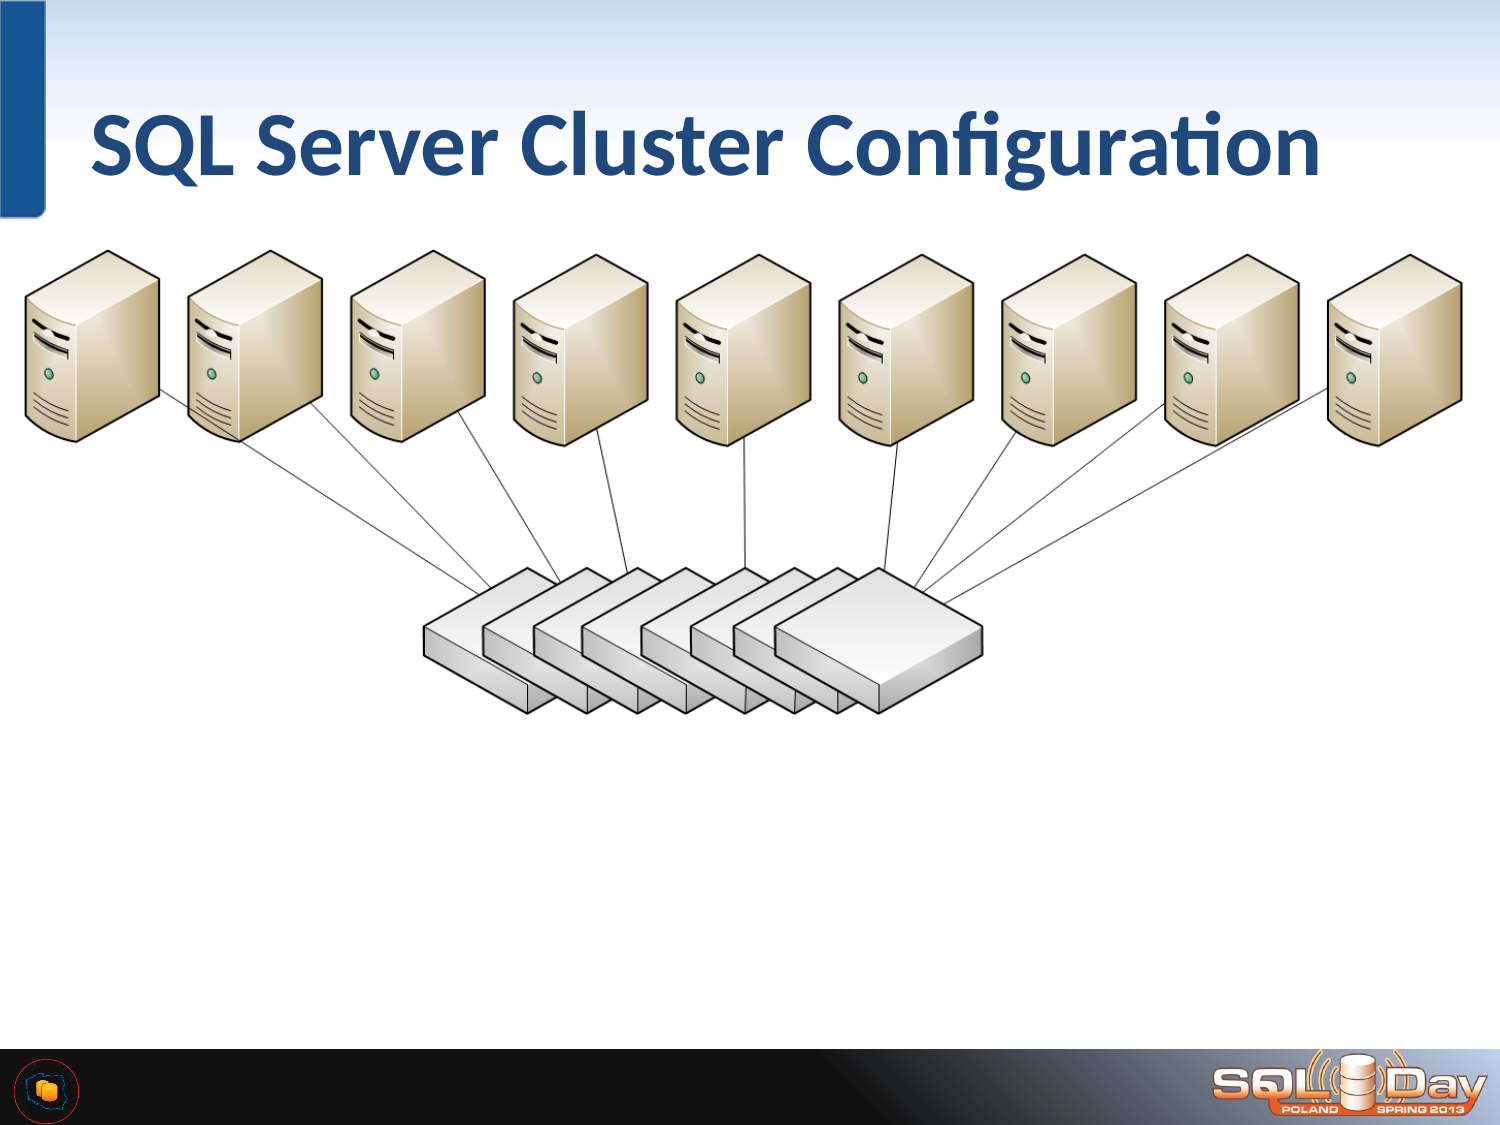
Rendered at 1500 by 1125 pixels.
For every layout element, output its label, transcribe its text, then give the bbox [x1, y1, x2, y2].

picture [0, 0, 46, 219]
title SQL Server Cluster Configuration [75, 45, 1425, 233]
picture [24, 249, 1463, 715]
picture [12, 1057, 80, 1125]
picture [1212, 1049, 1488, 1116]
